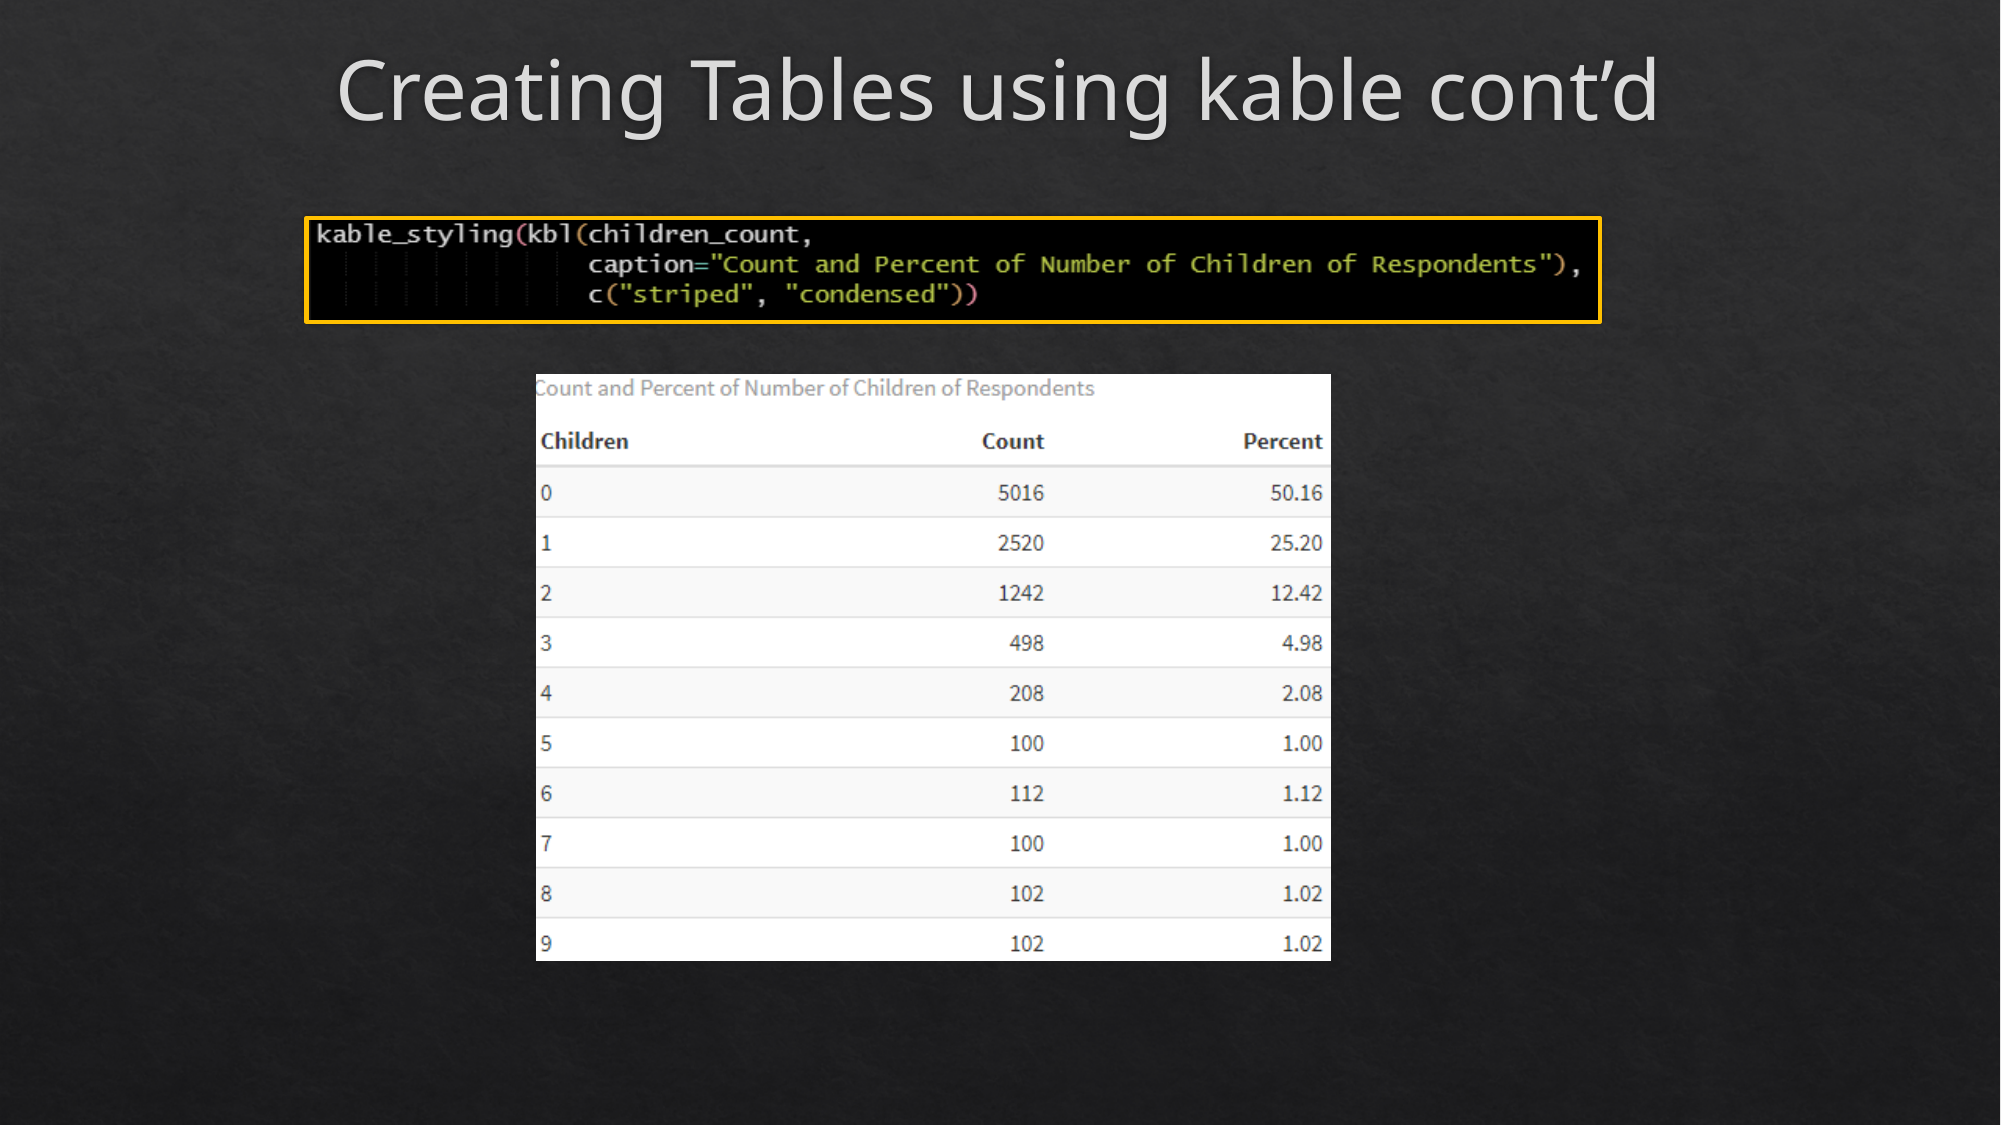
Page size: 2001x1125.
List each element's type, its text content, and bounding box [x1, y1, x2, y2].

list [308, 219, 1598, 321]
title Creating Tables using kable cont’d [149, 9, 1849, 166]
picture [536, 374, 1331, 961]
